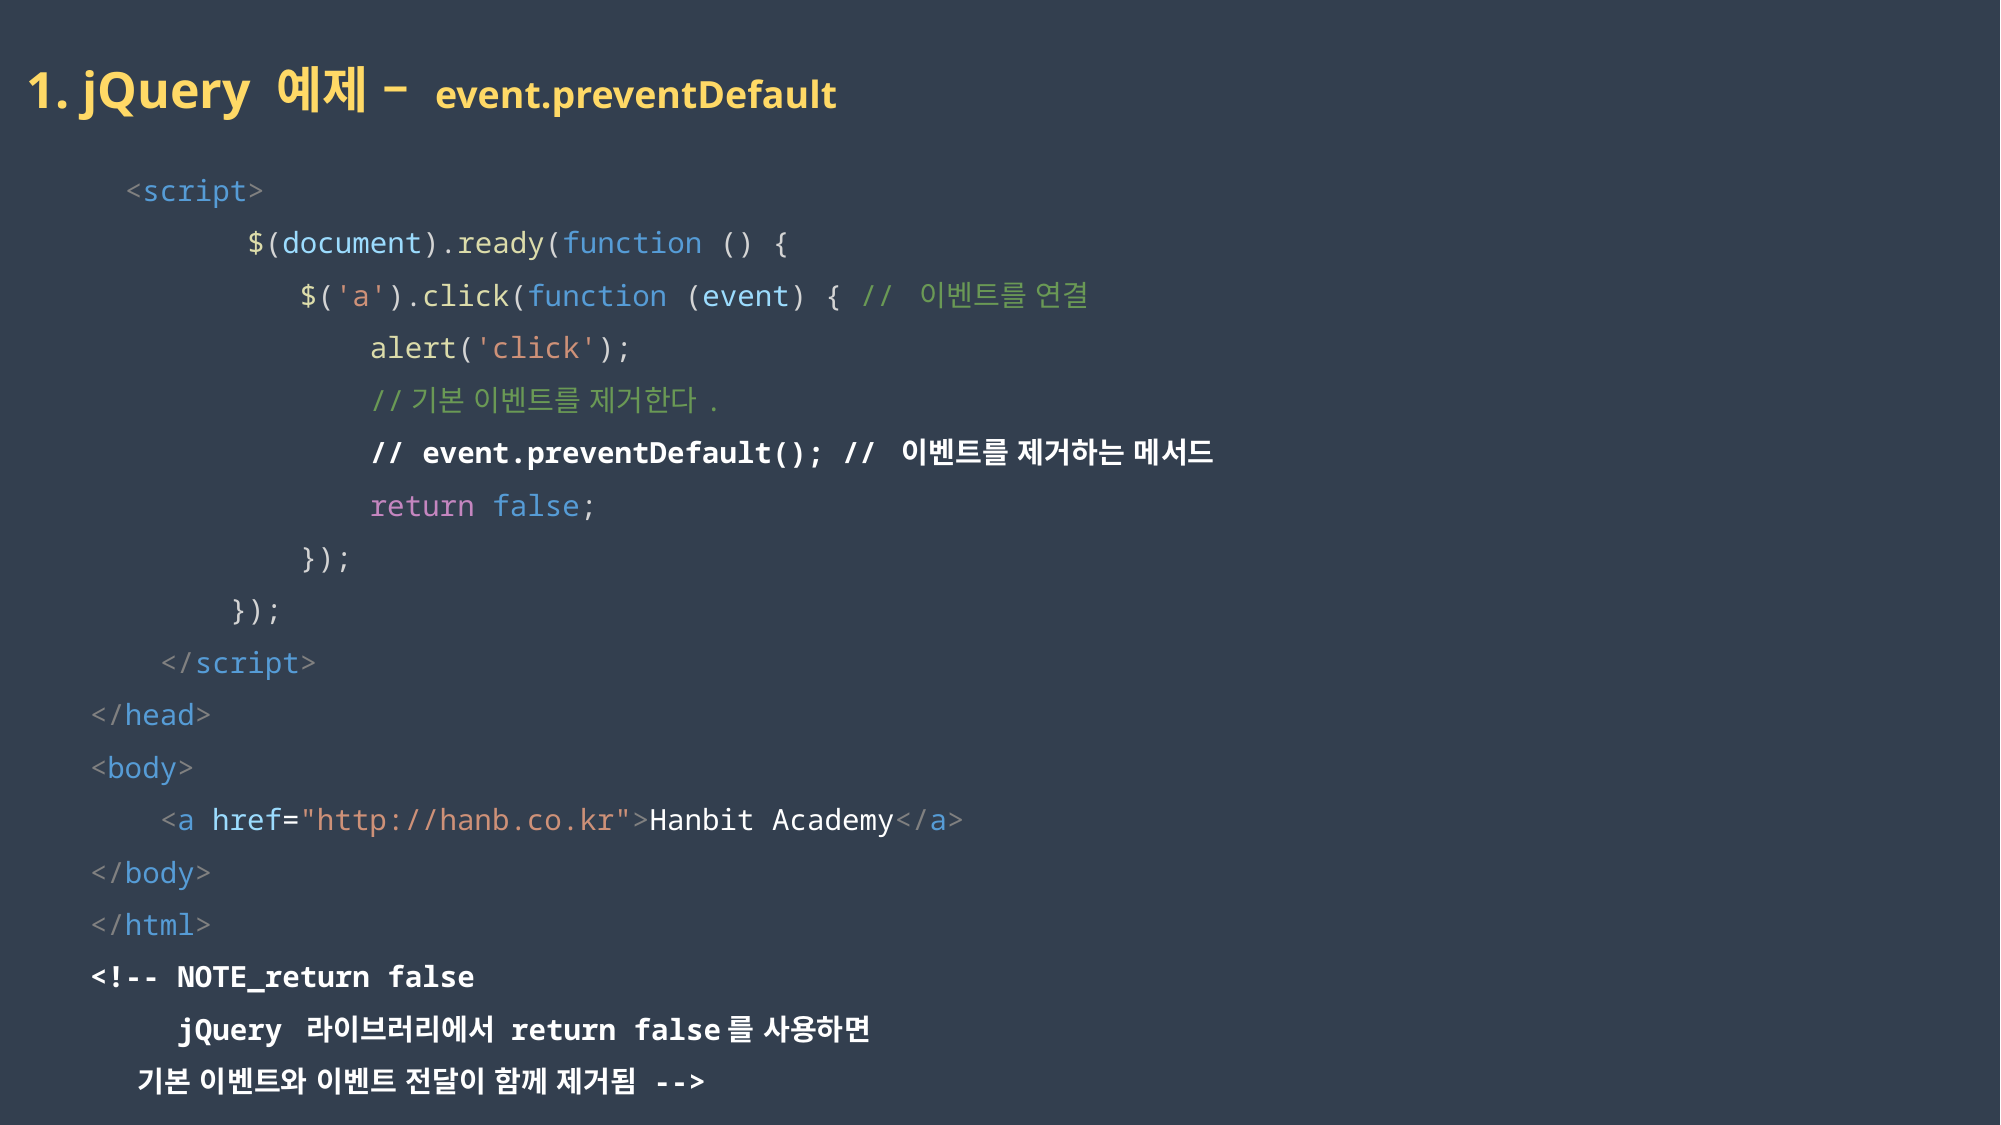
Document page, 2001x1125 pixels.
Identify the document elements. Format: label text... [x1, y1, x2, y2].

text_box 1. jQuery 예제 – event.preventDefault [11, 50, 1920, 126]
text_box [0, 0, 2000, 147]
text_box <script> $(document).ready(function () { $('a').click(function (event) { // 이벤트를 연결 alert('click'); //기본 이벤트를 제거한다. // event.preventDefault(); // 이벤트를 제거하는 메서드 return false; }); }); </script> </head> <body> <a href="http://hanb.co.kr">Hanbit Academy</a> </body> </html> <!-- NOTE_return false jQuery 라이브러리에서 return false를 사용하면 기본 이벤트와 이벤트 전달이 함께 제거됨 --> [0, 147, 2000, 1125]
